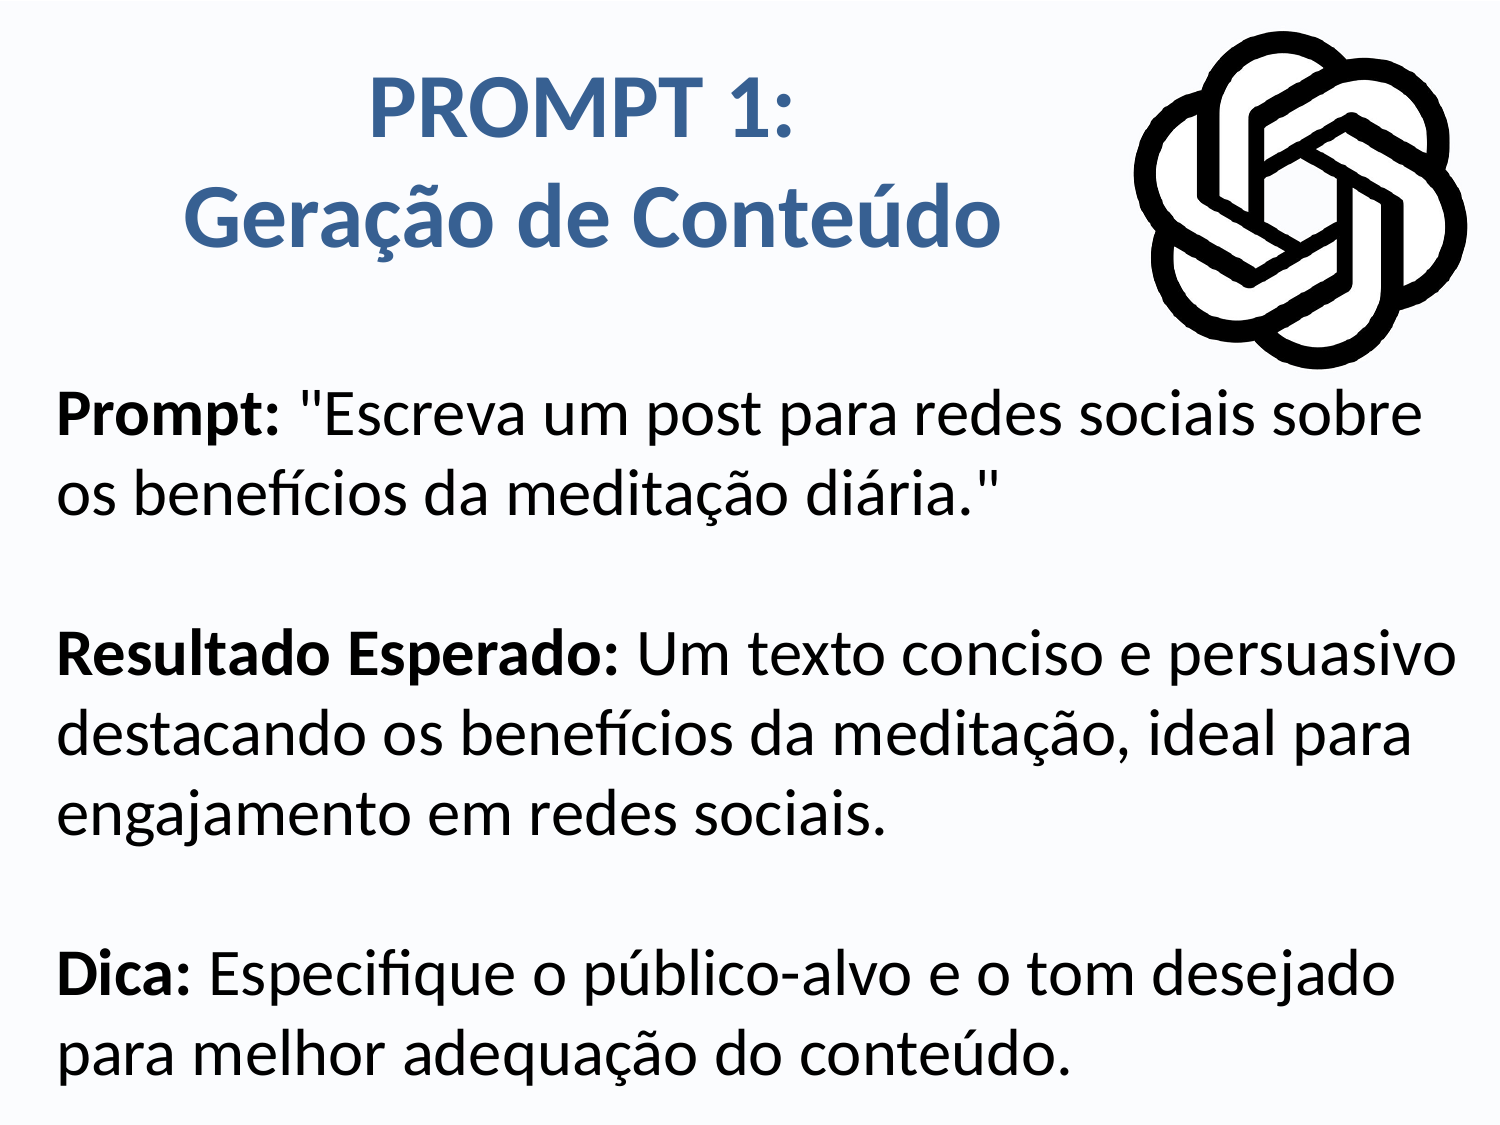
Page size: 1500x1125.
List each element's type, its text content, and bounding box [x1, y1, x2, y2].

picture [0, 1, 1500, 1125]
text_box Prompt: "Escreva um post para redes sociais sobre os benefícios da meditação diária." Resultado Esperado: Um texto conciso e persuasivo destacando os benefícios da meditação, ideal para engajamento em redes sociais. Dica: Especifique o público-alvo e o tom desejado para melhor adequação do conteúdo. [41, 361, 1483, 1097]
title PROMPT 1: Geração de Conteúdo [0, 45, 1122, 268]
